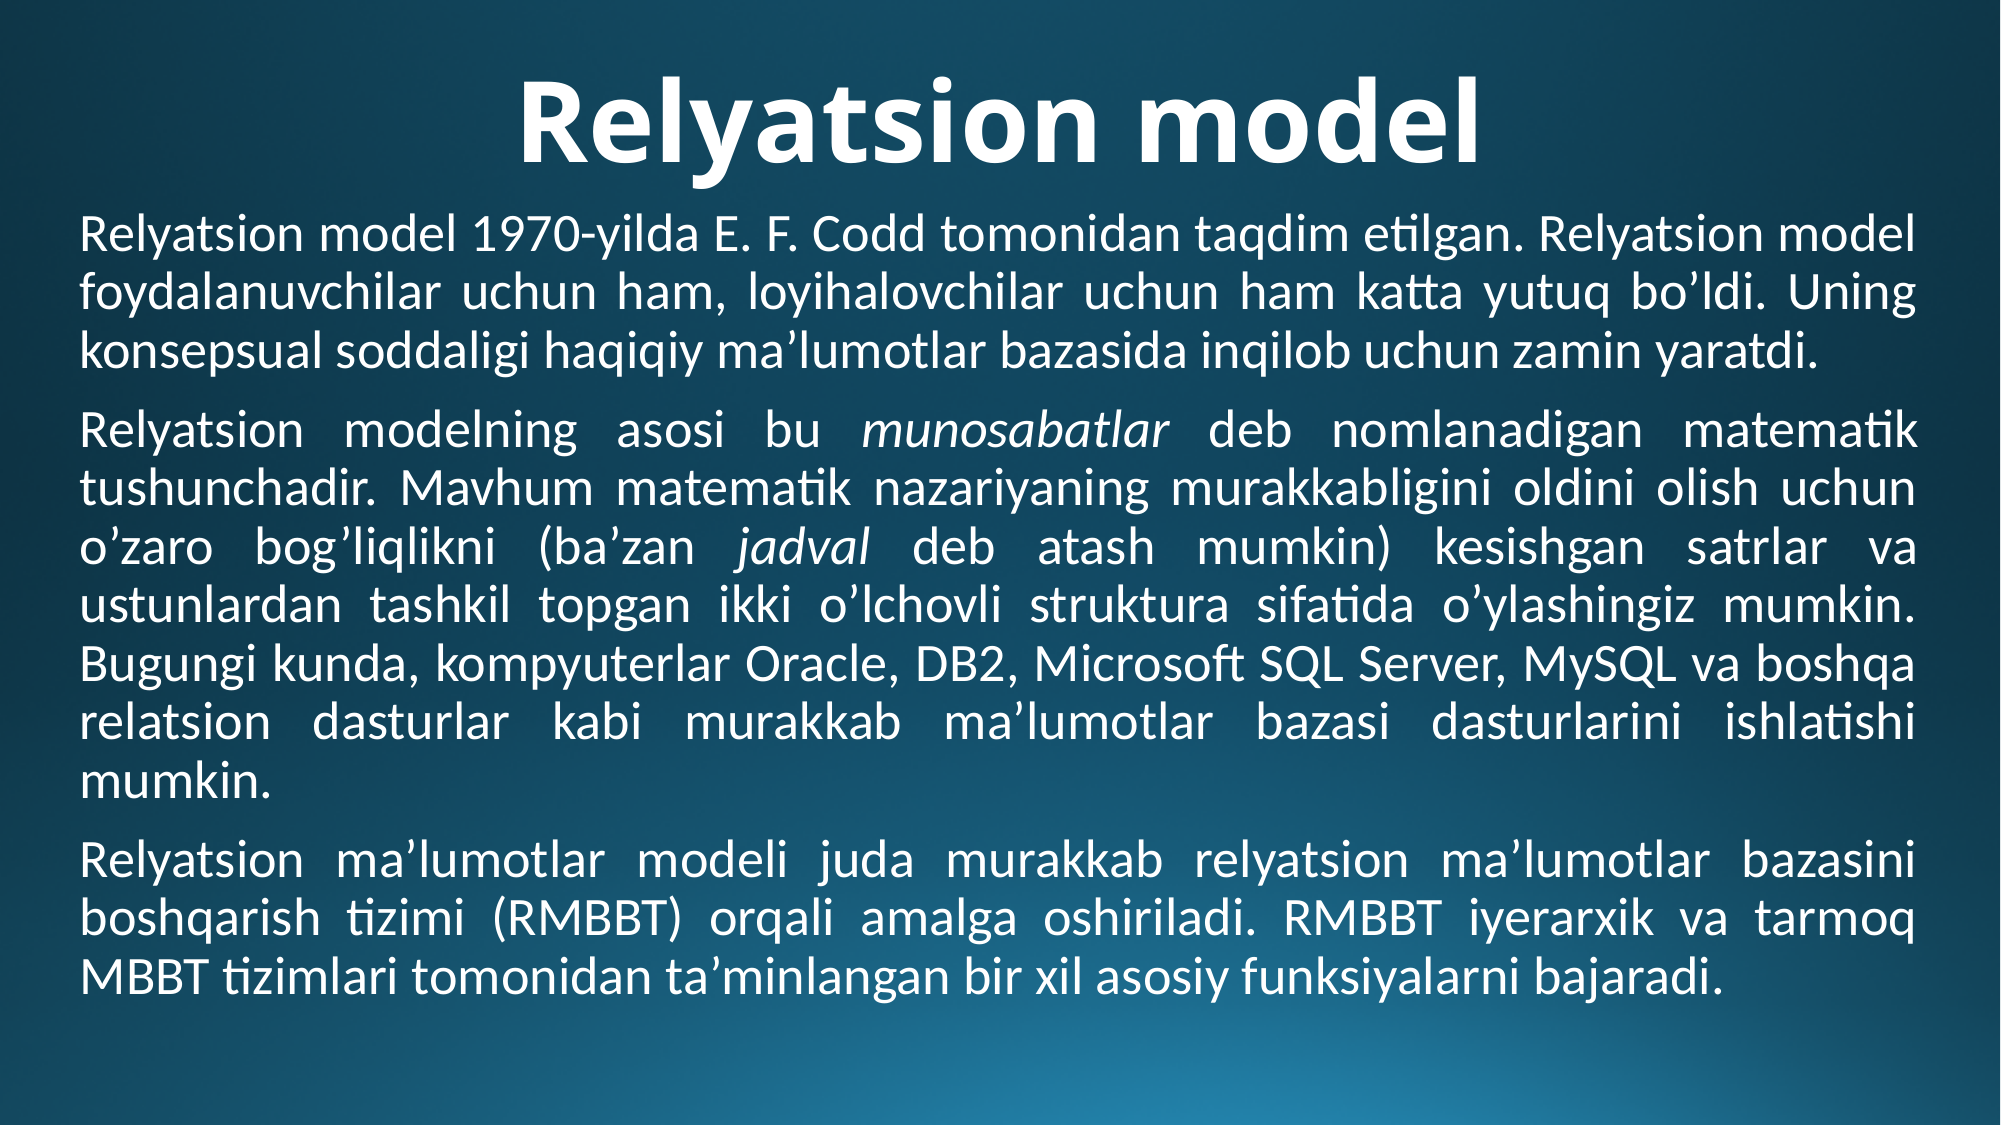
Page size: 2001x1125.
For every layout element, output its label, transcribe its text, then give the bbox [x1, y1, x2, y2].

list Relyatsion model 1970-yilda E. F. Codd tomonidan taqdim etilgan. Relyatsion model foydalanuvchilar uchun ham, loyihalovchilar uchun ham katta yutuq bo’ldi. Uning konsepsual soddaligi haqiqiy ma’lumotlar bazasida inqilob uchun zamin yaratdi. Relyatsion modelning asosi bu munosabatlar deb nomlanadigan matematik tushunchadir. Mavhum matematik nazariyaning murakkabligini oldini olish uchun o’zaro bog’liqlikni (ba’zan jadval deb atash mumkin) kesishgan satrlar va ustunlardan tashkil topgan ikki o’lchovli struktura sifatida o’ylashingiz mumkin. Bugungi kunda, kompyuterlar Oracle, DB2, Microsoft SQL Server, MySQL va boshqa relatsion dasturlar kabi murakkab ma’lumotlar bazasi dasturlarini ishlatishi mumkin. Relyatsion ma’lumotlar modeli juda murakkab relyatsion ma’lumotlar bazasini boshqarish tizimi (RMBBT) orqali amalga oshiriladi. RMBBT iyerarxik va tarmoq MBBT tizimlari tomonidan ta’minlangan bir xil asosiy funksiyalarni bajaradi. [64, 196, 1936, 960]
picture [0, 0, 2001, 1125]
title Relyatsion model [137, 42, 1863, 196]
